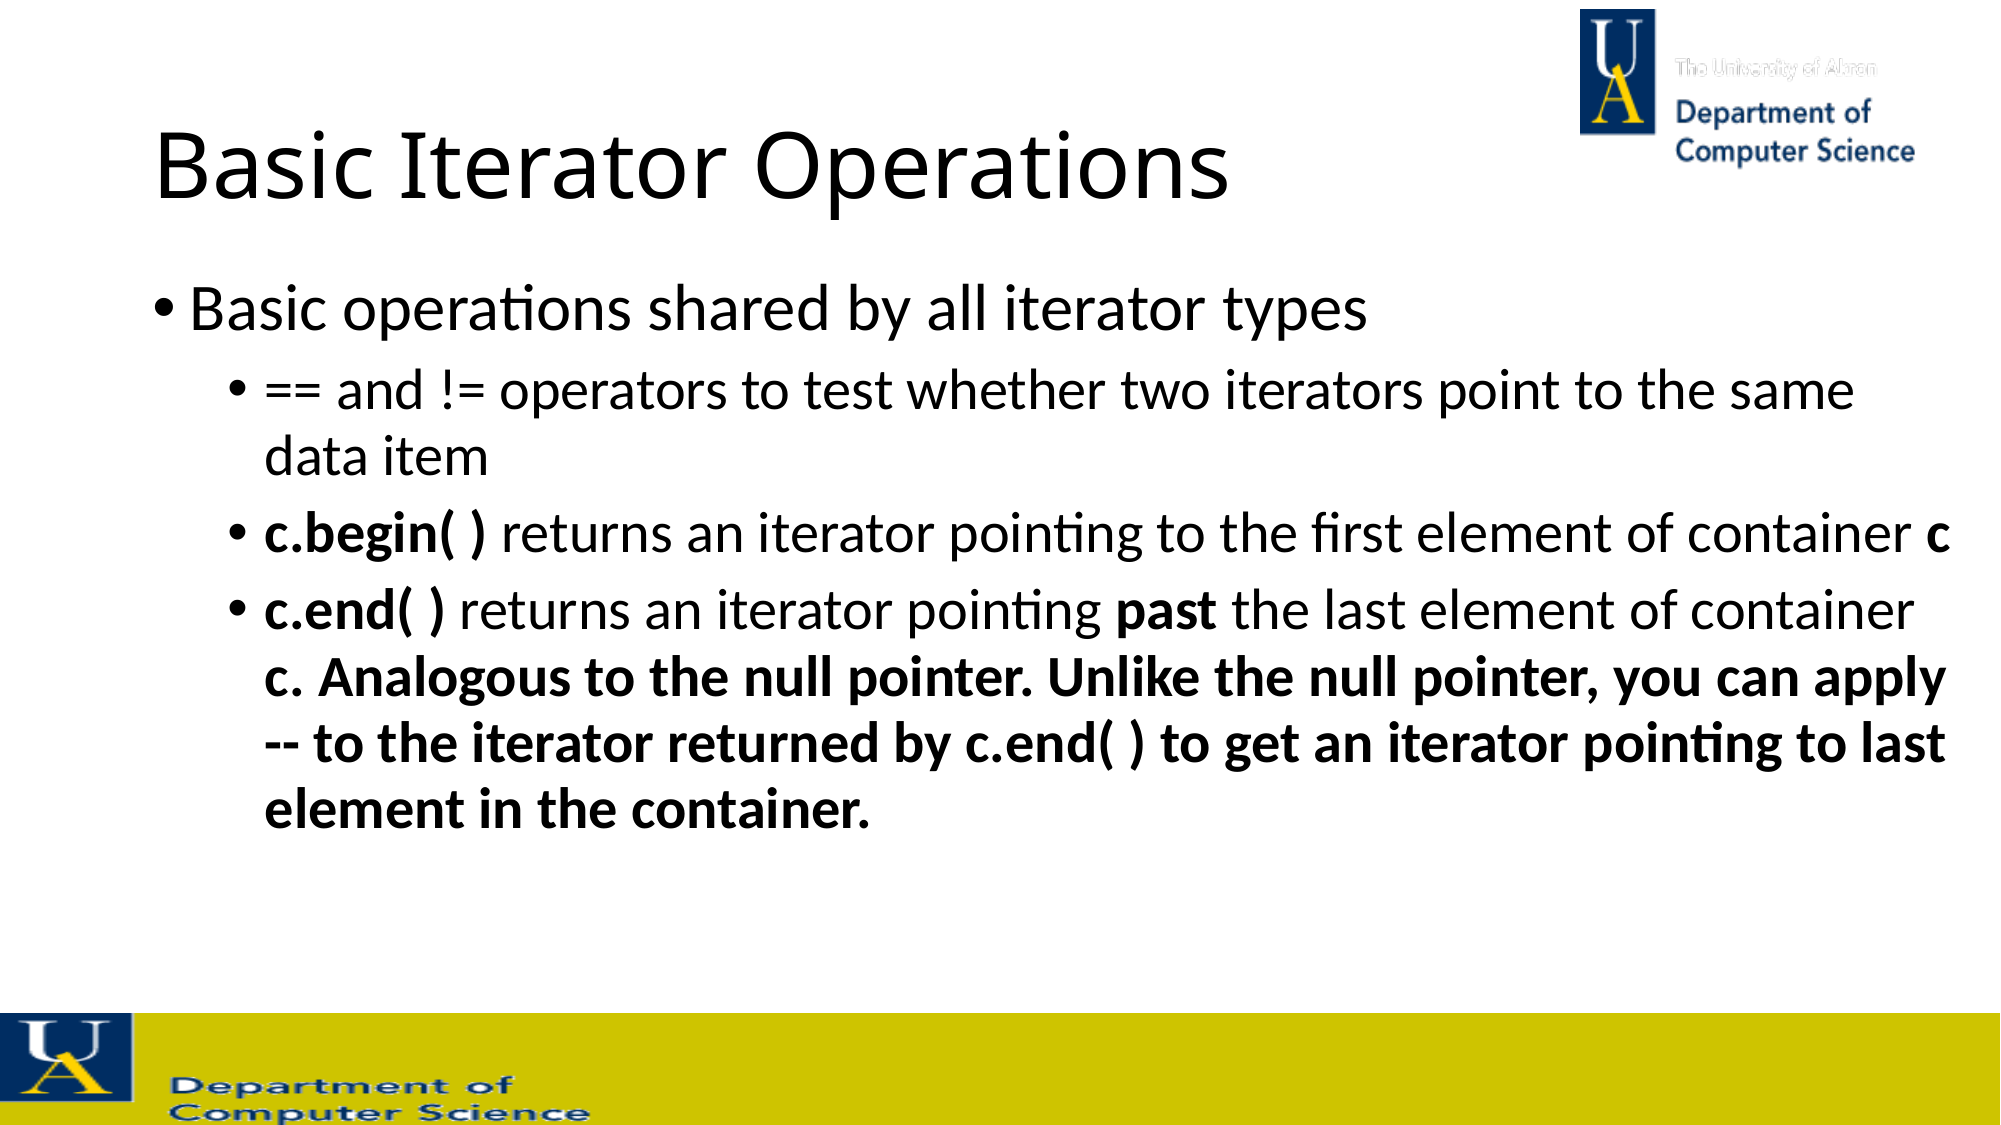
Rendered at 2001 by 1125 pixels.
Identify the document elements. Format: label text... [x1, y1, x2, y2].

picture [0, 1013, 2000, 1125]
picture [1580, 9, 2001, 198]
title Basic Iterator Operations [137, 59, 1863, 262]
list Basic operations shared by all iterator types == and != operators to test whether two iterators point to the same data item c.begin( ) returns an iterator pointing to the first element of container c c.end( ) returns an iterator pointing past the last element of container c. Analogous to the null pointer. Unlike the null pointer, you can apply -- to the iterator returned by c.end( ) to get an iterator pointing to last element in the container. [137, 262, 1977, 1013]
